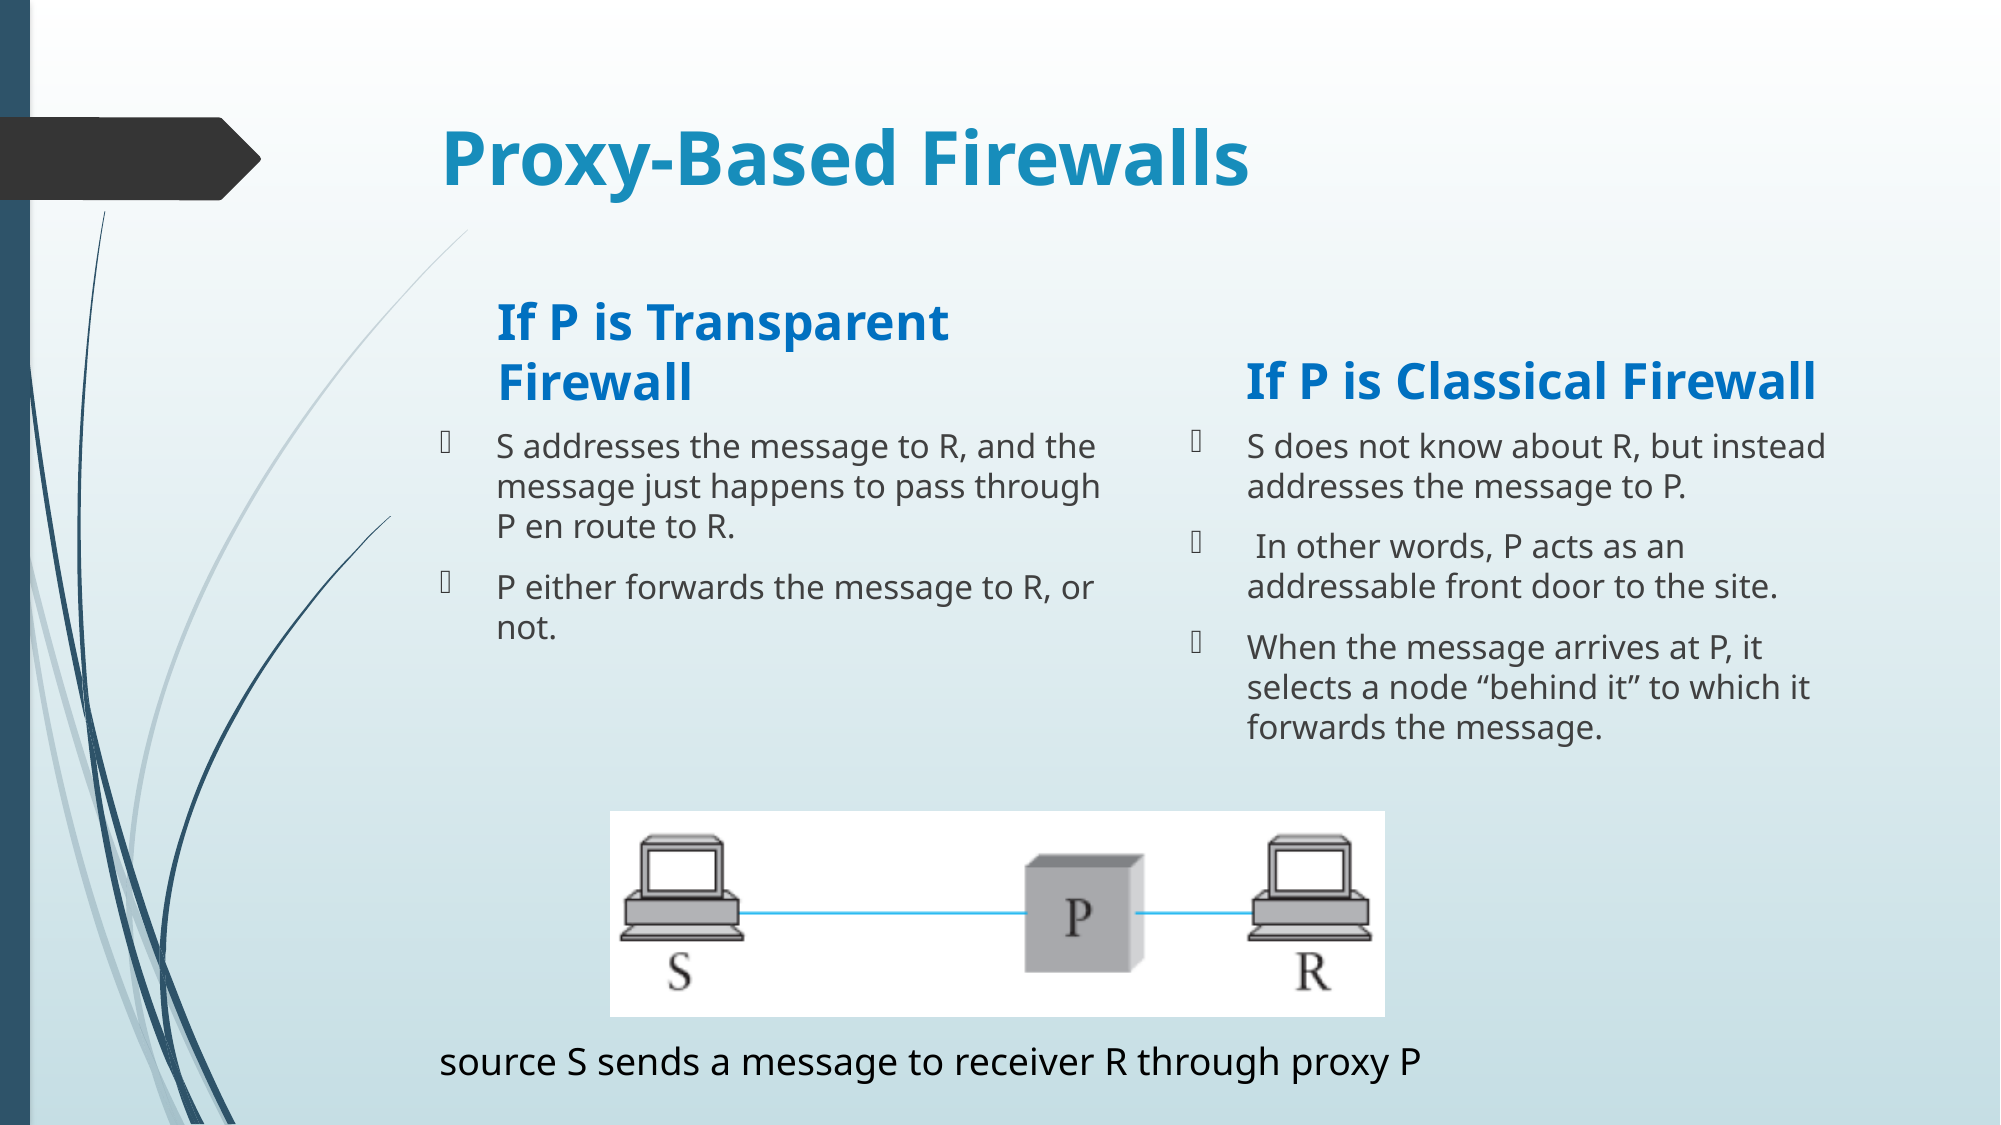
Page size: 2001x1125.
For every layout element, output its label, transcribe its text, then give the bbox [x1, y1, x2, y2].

list S does not know about R, but instead addresses the message to P. In other words, P acts as an addressable front door to the site. When the message arrives at P, it selects a node “behind it” to which it forwards the message. [1175, 417, 1888, 968]
list If P is Transparent Firewall [482, 323, 1138, 418]
list S addresses the message to R, and the message just happens to pass through P en route to R. P either forwards the message to R, or not. [424, 418, 1138, 969]
text_box source S sends a message to receiver R through proxy P [424, 1030, 1756, 1091]
title Proxy-Based Firewalls [425, 102, 1888, 232]
list If P is Classical Firewall [1231, 323, 1888, 417]
picture [610, 811, 1385, 1017]
